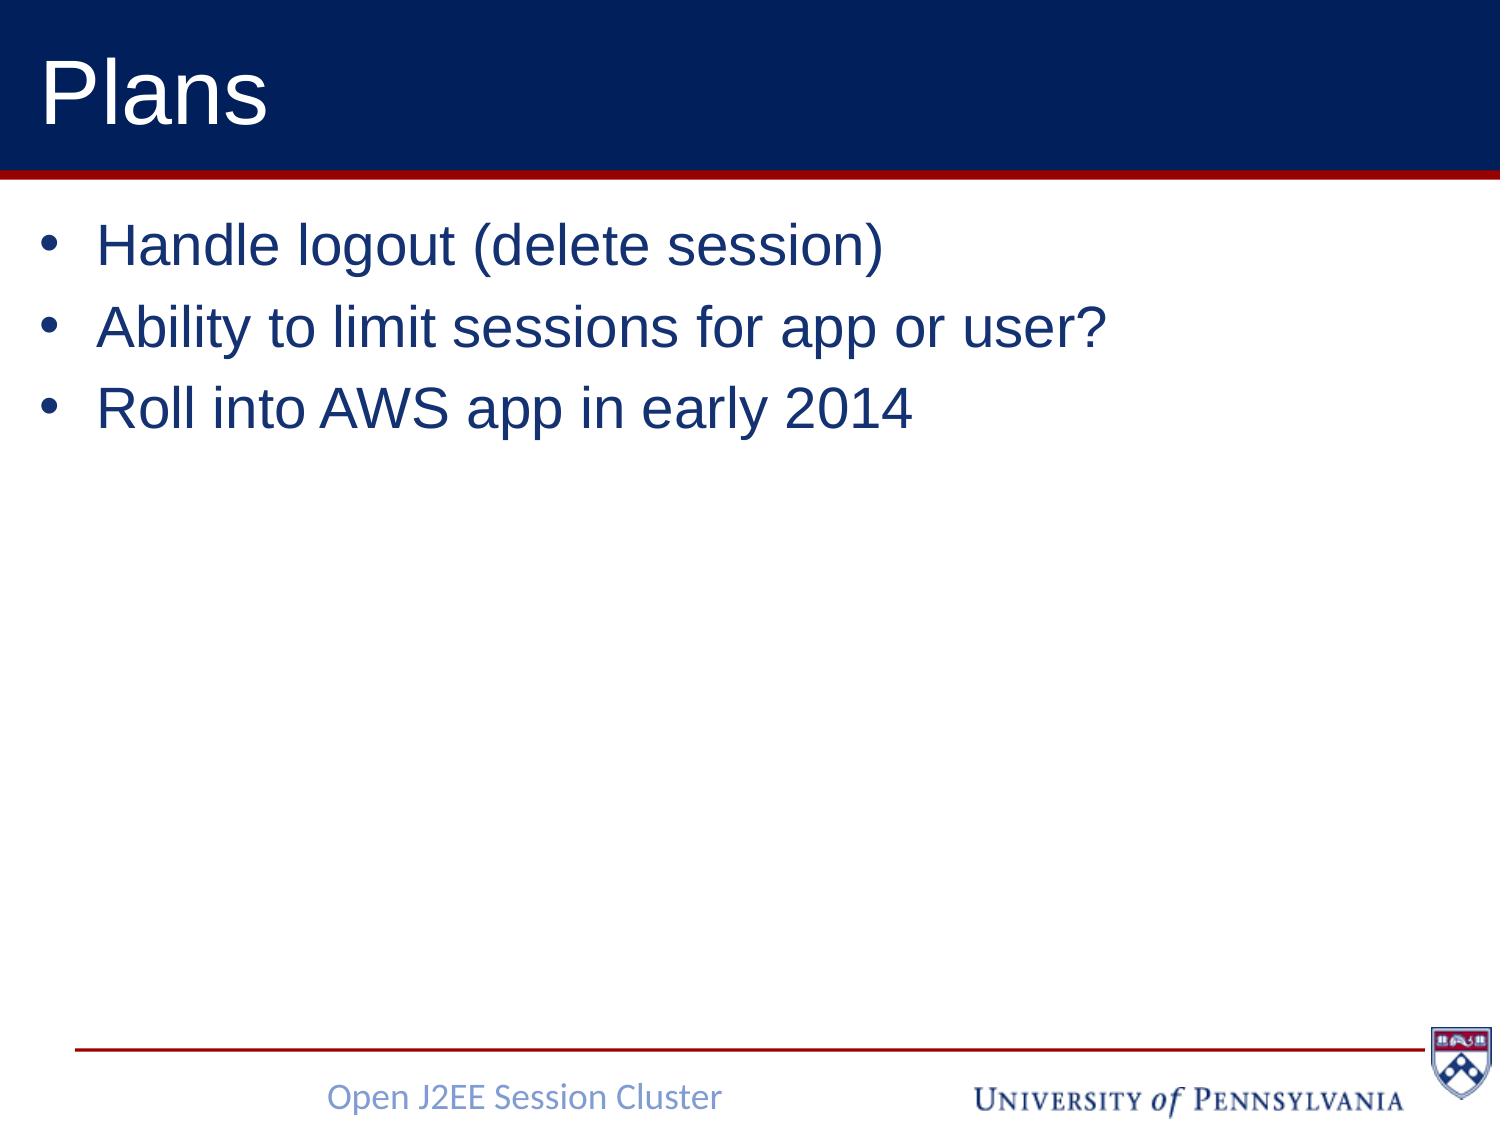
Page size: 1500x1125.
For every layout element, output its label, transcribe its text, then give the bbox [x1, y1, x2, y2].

picture [1431, 1027, 1492, 1100]
list Handle logout (delete session) Ability to limit sessions for app or user? Roll into AWS app in early 2014 [24, 200, 1463, 1005]
picture [974, 1087, 1404, 1119]
title Plans [24, 0, 1500, 175]
